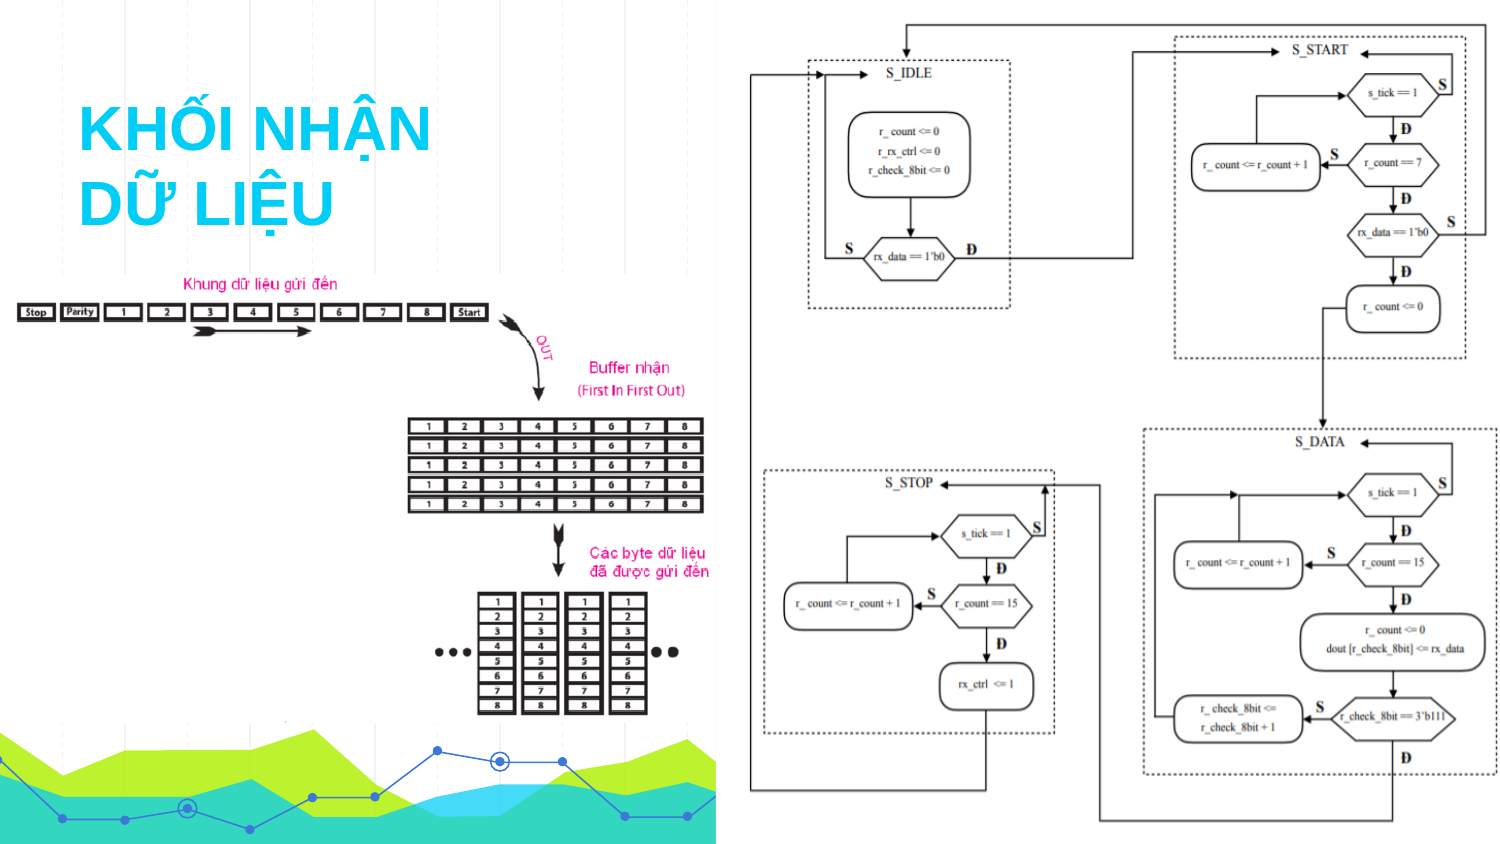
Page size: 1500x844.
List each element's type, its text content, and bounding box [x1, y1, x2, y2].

title KHỐI NHẬN DỮ LIỆU [64, 70, 572, 253]
picture [5, 0, 1500, 844]
